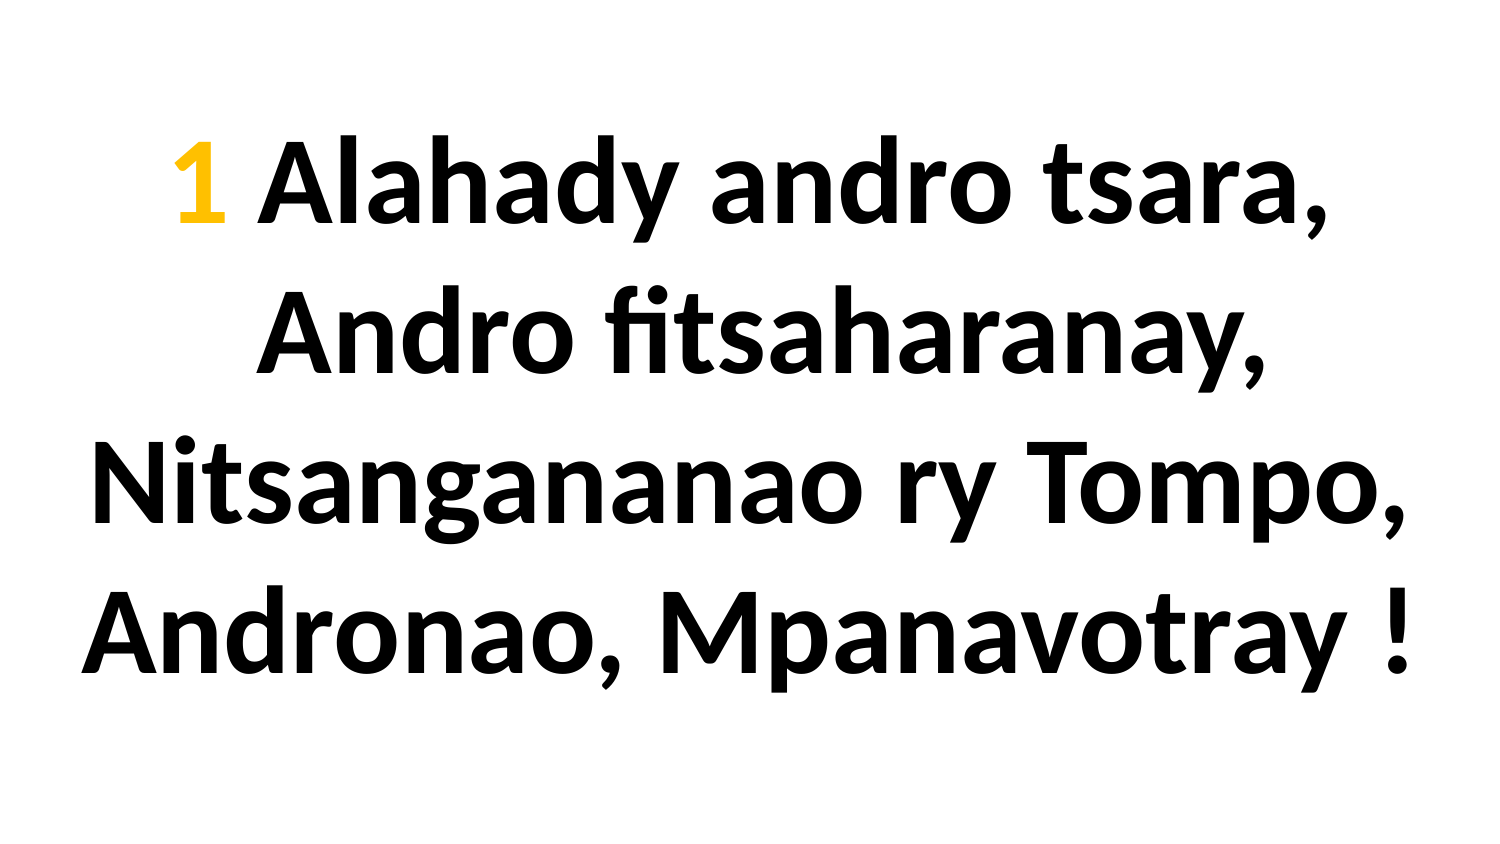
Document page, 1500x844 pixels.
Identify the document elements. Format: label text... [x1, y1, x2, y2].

text_box 1 Alahady andro tsara, Andro fitsaharanay, Nitsangananao ry Tompo, Andronao, Mpanavotray ! [0, 91, 1500, 706]
